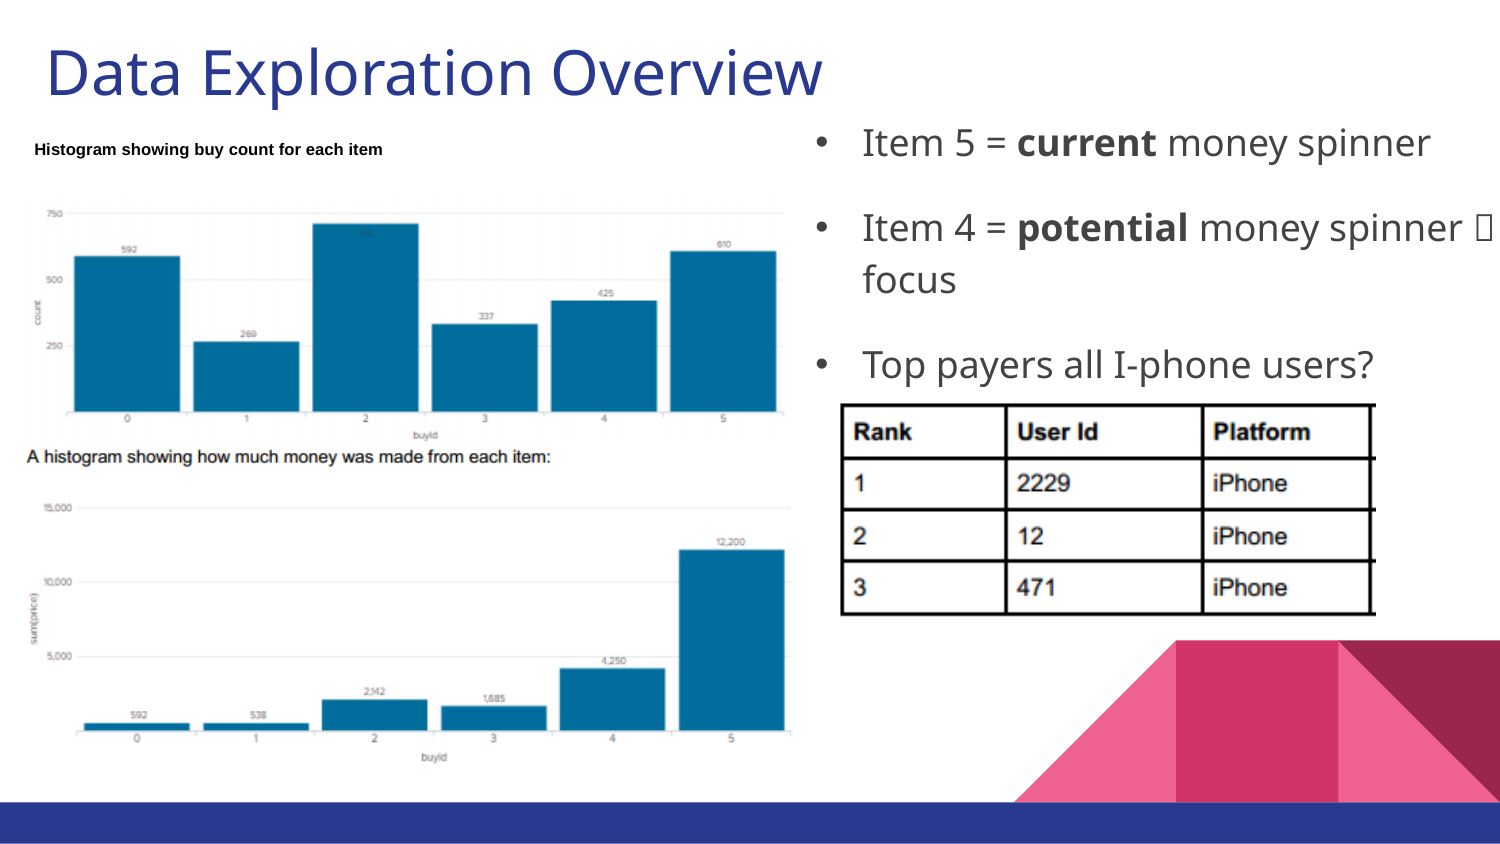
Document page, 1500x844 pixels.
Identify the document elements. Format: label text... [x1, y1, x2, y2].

title Data Exploration Overview [30, 17, 1429, 118]
picture [839, 402, 1376, 620]
list Item 5 = current money spinner Item 4 = potential money spinner  focus Top payers all I-phone users? [800, 97, 1500, 524]
text_box Histogram showing buy count for each item [19, 131, 680, 167]
picture [19, 193, 801, 780]
